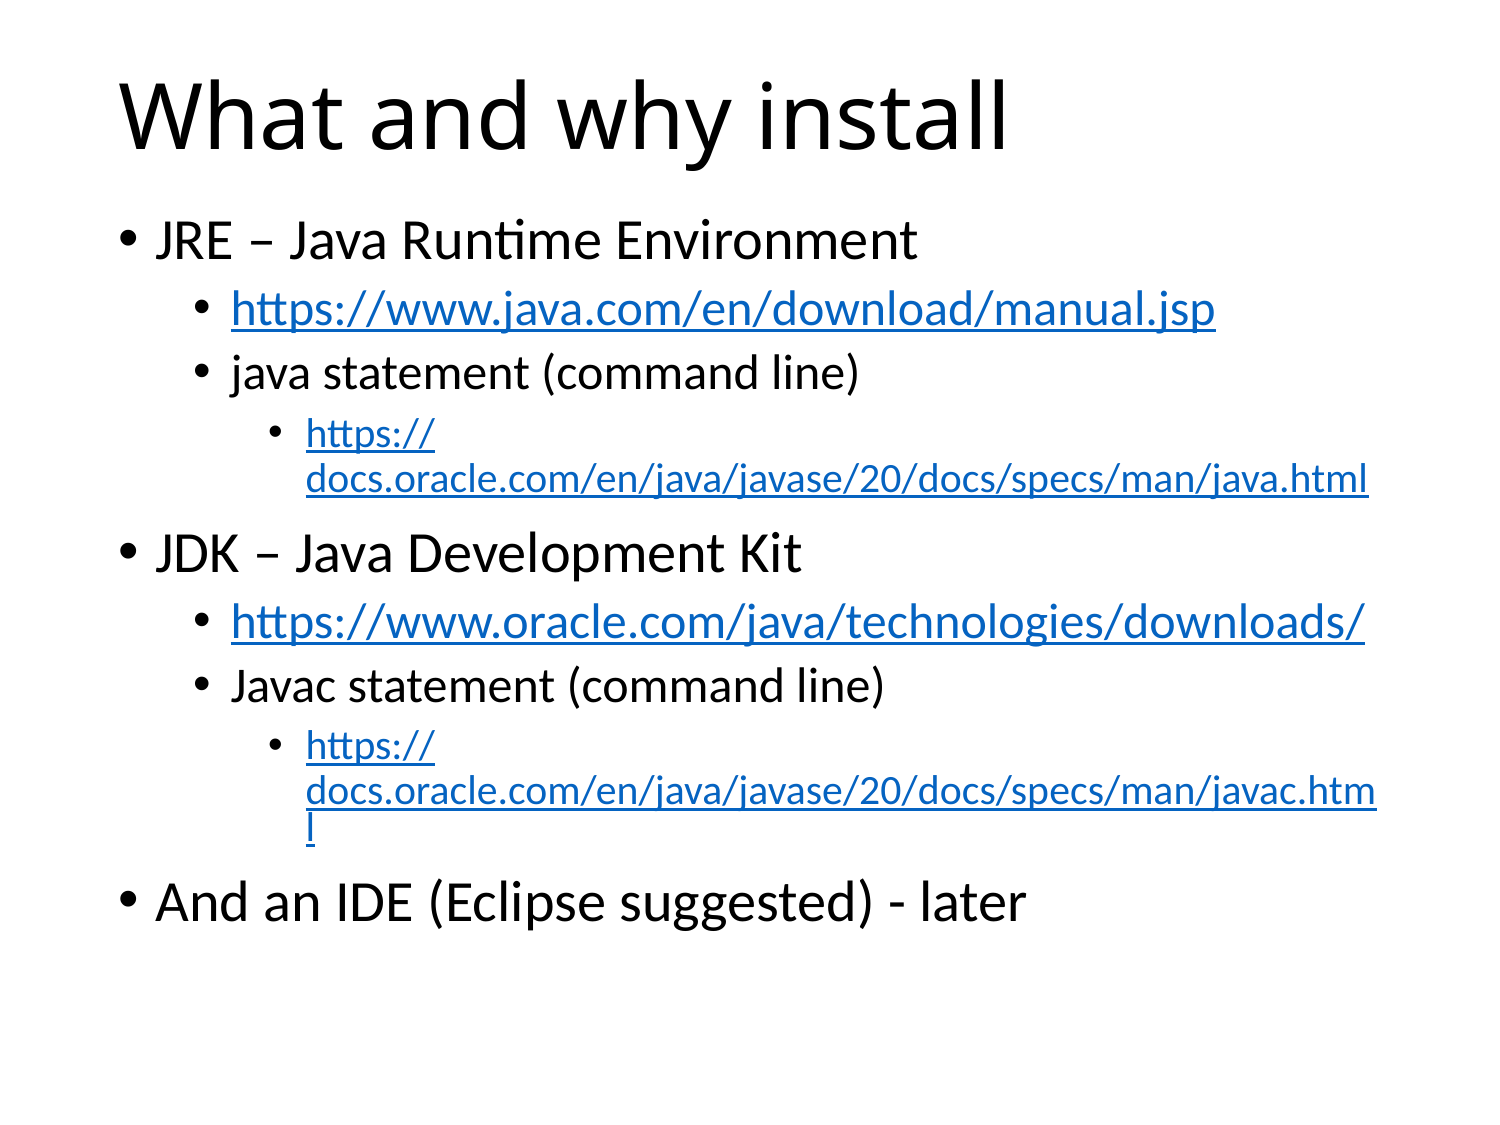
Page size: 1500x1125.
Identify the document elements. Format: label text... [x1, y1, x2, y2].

list JRE – Java Runtime Environment https://www.java.com/en/download/manual.jsp java statement (command line) https://docs.oracle.com/en/java/javase/20/docs/specs/man/java.html JDK – Java Development Kit https://www.oracle.com/java/technologies/downloads/ Javac statement (command line) https://docs.oracle.com/en/java/javase/20/docs/specs/man/javac.html And an IDE (Eclipse suggested) - later [103, 201, 1397, 1014]
title What and why install [103, 59, 1397, 180]
